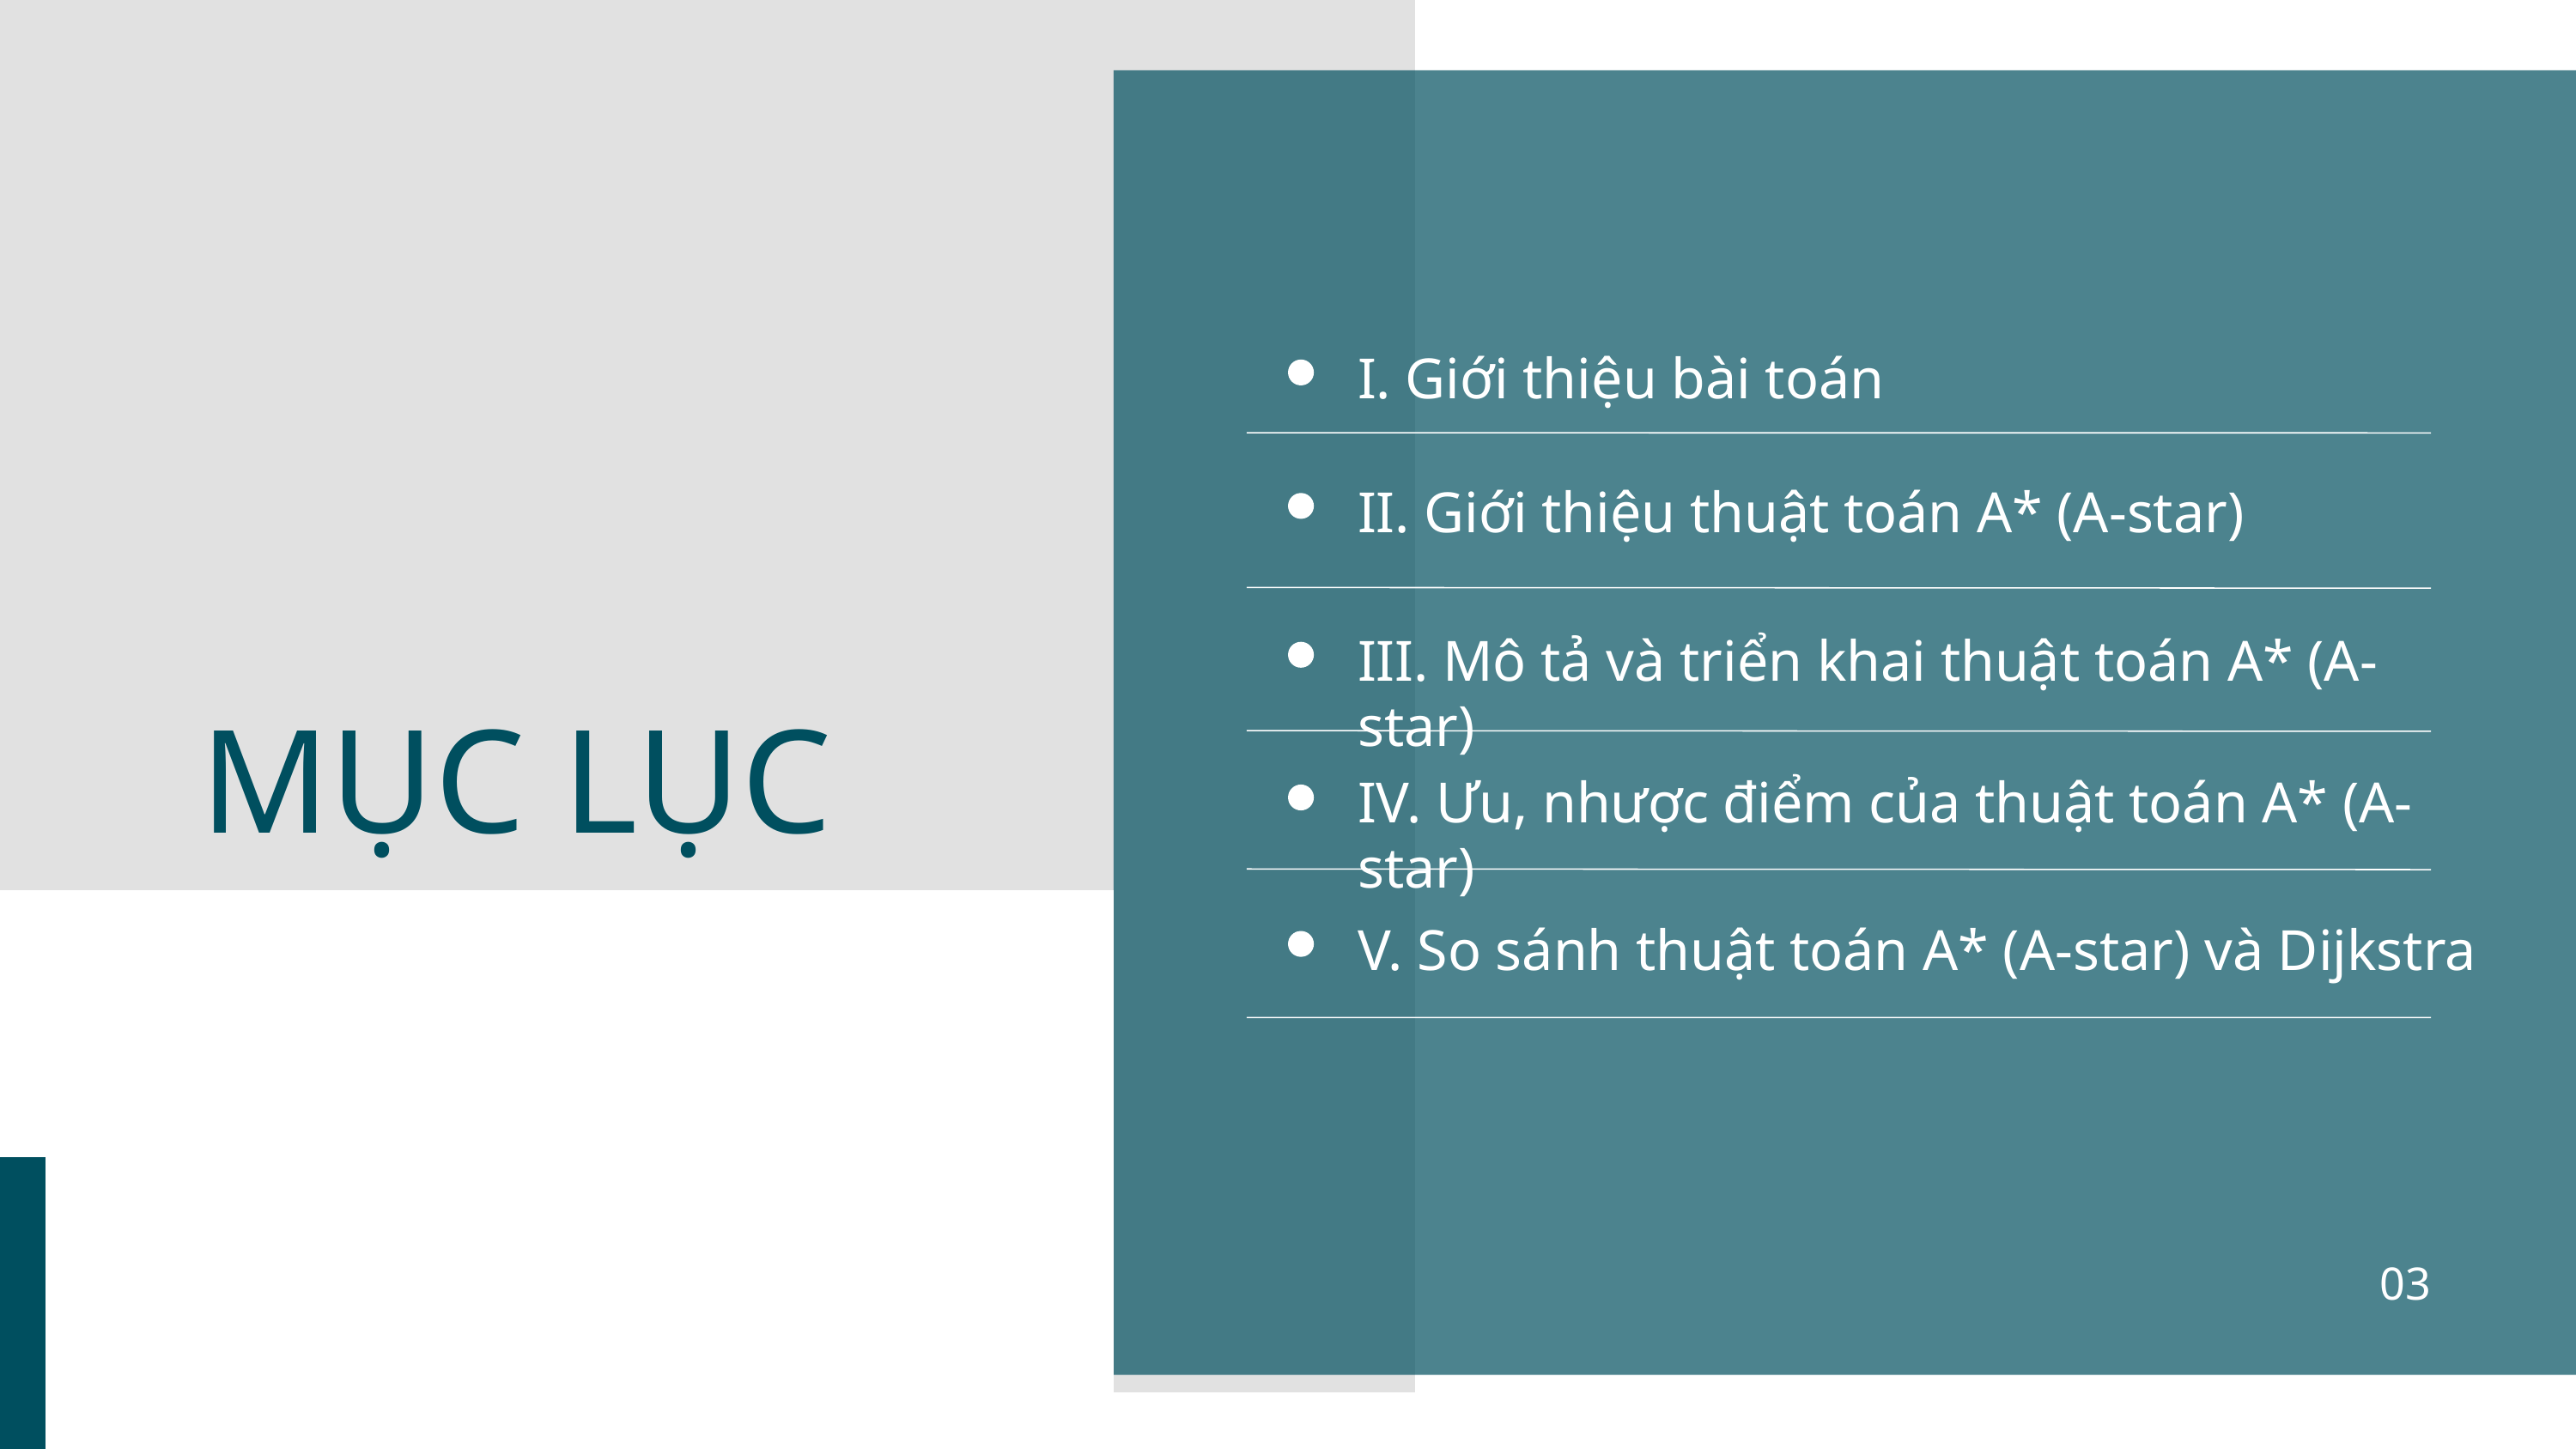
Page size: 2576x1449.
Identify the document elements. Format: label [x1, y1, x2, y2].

text_box [1287, 784, 1315, 811]
text_box [0, 890, 1114, 1449]
text_box [1117, 1381, 1416, 1392]
text_box [1287, 641, 1315, 669]
text_box [1287, 931, 1315, 957]
text_box [1287, 493, 1315, 519]
text_box [0, 1157, 46, 1449]
text_box [1113, 70, 2576, 1375]
text_box [0, 0, 1416, 888]
text_box [1287, 359, 1315, 386]
